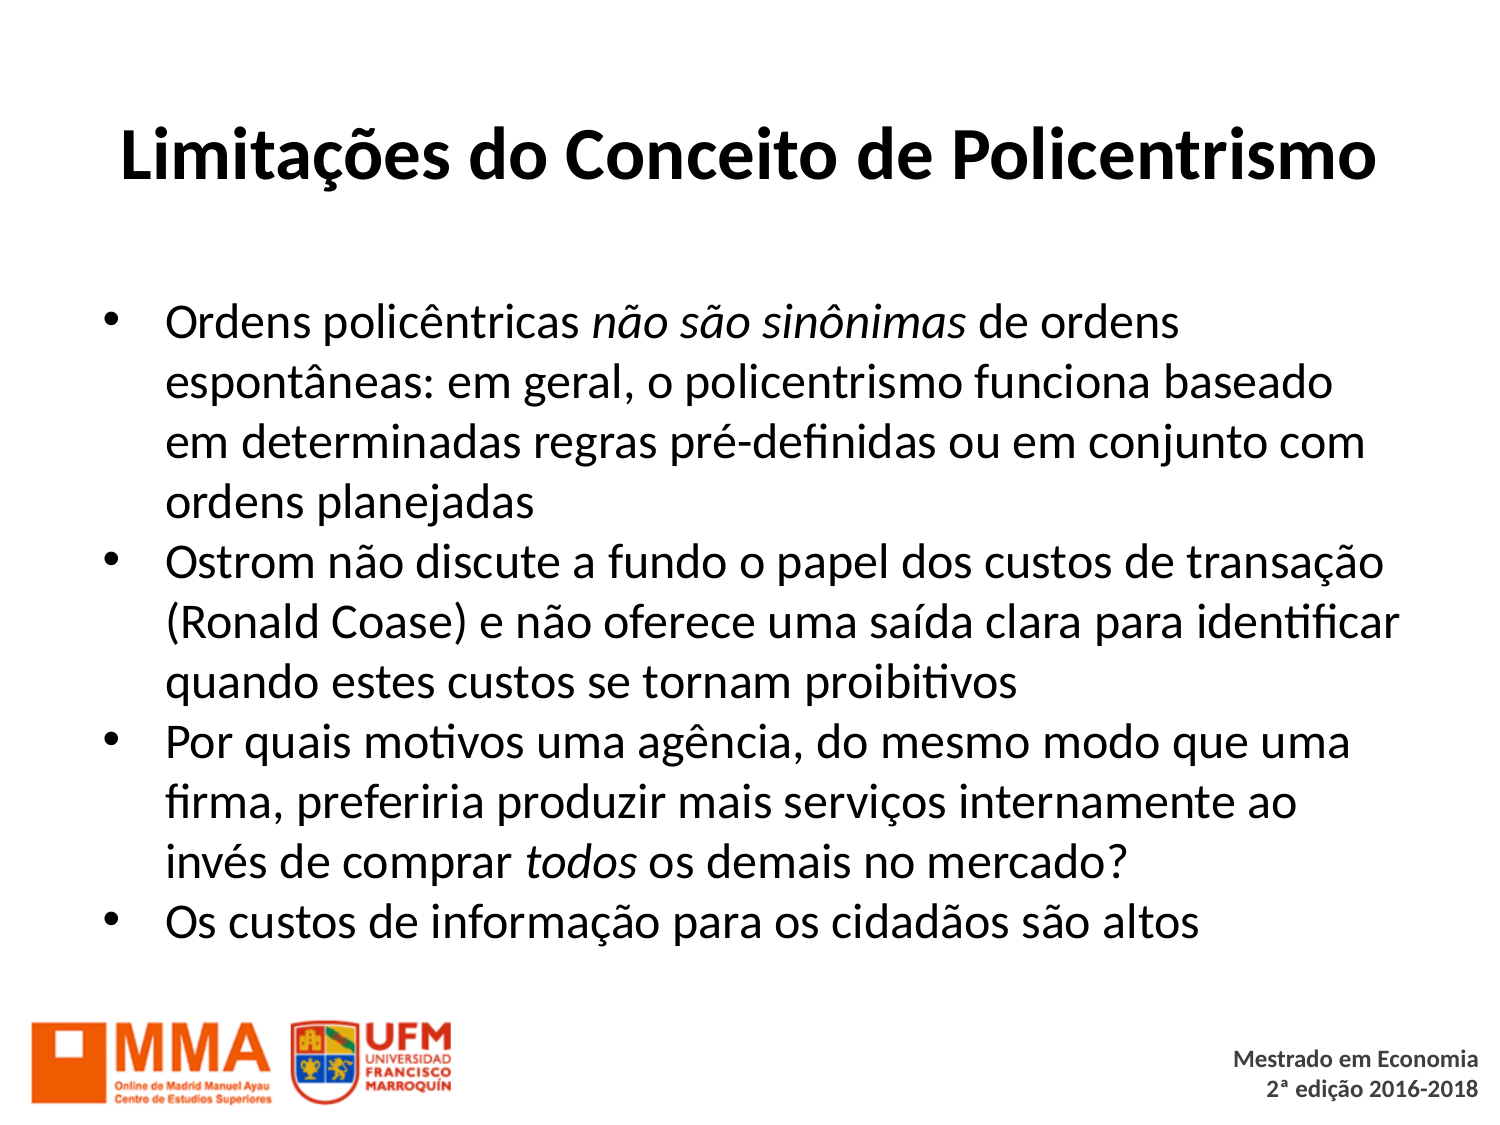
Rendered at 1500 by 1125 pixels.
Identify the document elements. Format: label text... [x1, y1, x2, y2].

picture [23, 1016, 467, 1114]
list Ordens policêntricas não são sinônimas de ordens espontâneas: em geral, o policentrismo funciona baseado em determinadas regras pré-definidas ou em conjunto com ordens planejadas Ostrom não discute a fundo o papel dos custos de transação (Ronald Coase) e não oferece uma saída clara para identificar quando estes custos se tornam proibitivos Por quais motivos uma agência, do mesmo modo que uma firma, preferiria produzir mais serviços internamente ao invés de comprar todos os demais no mercado? Os custos de informação para os cidadãos são altos [75, 273, 1425, 985]
title Limitações do Conceito de Policentrismo [75, 45, 1425, 233]
